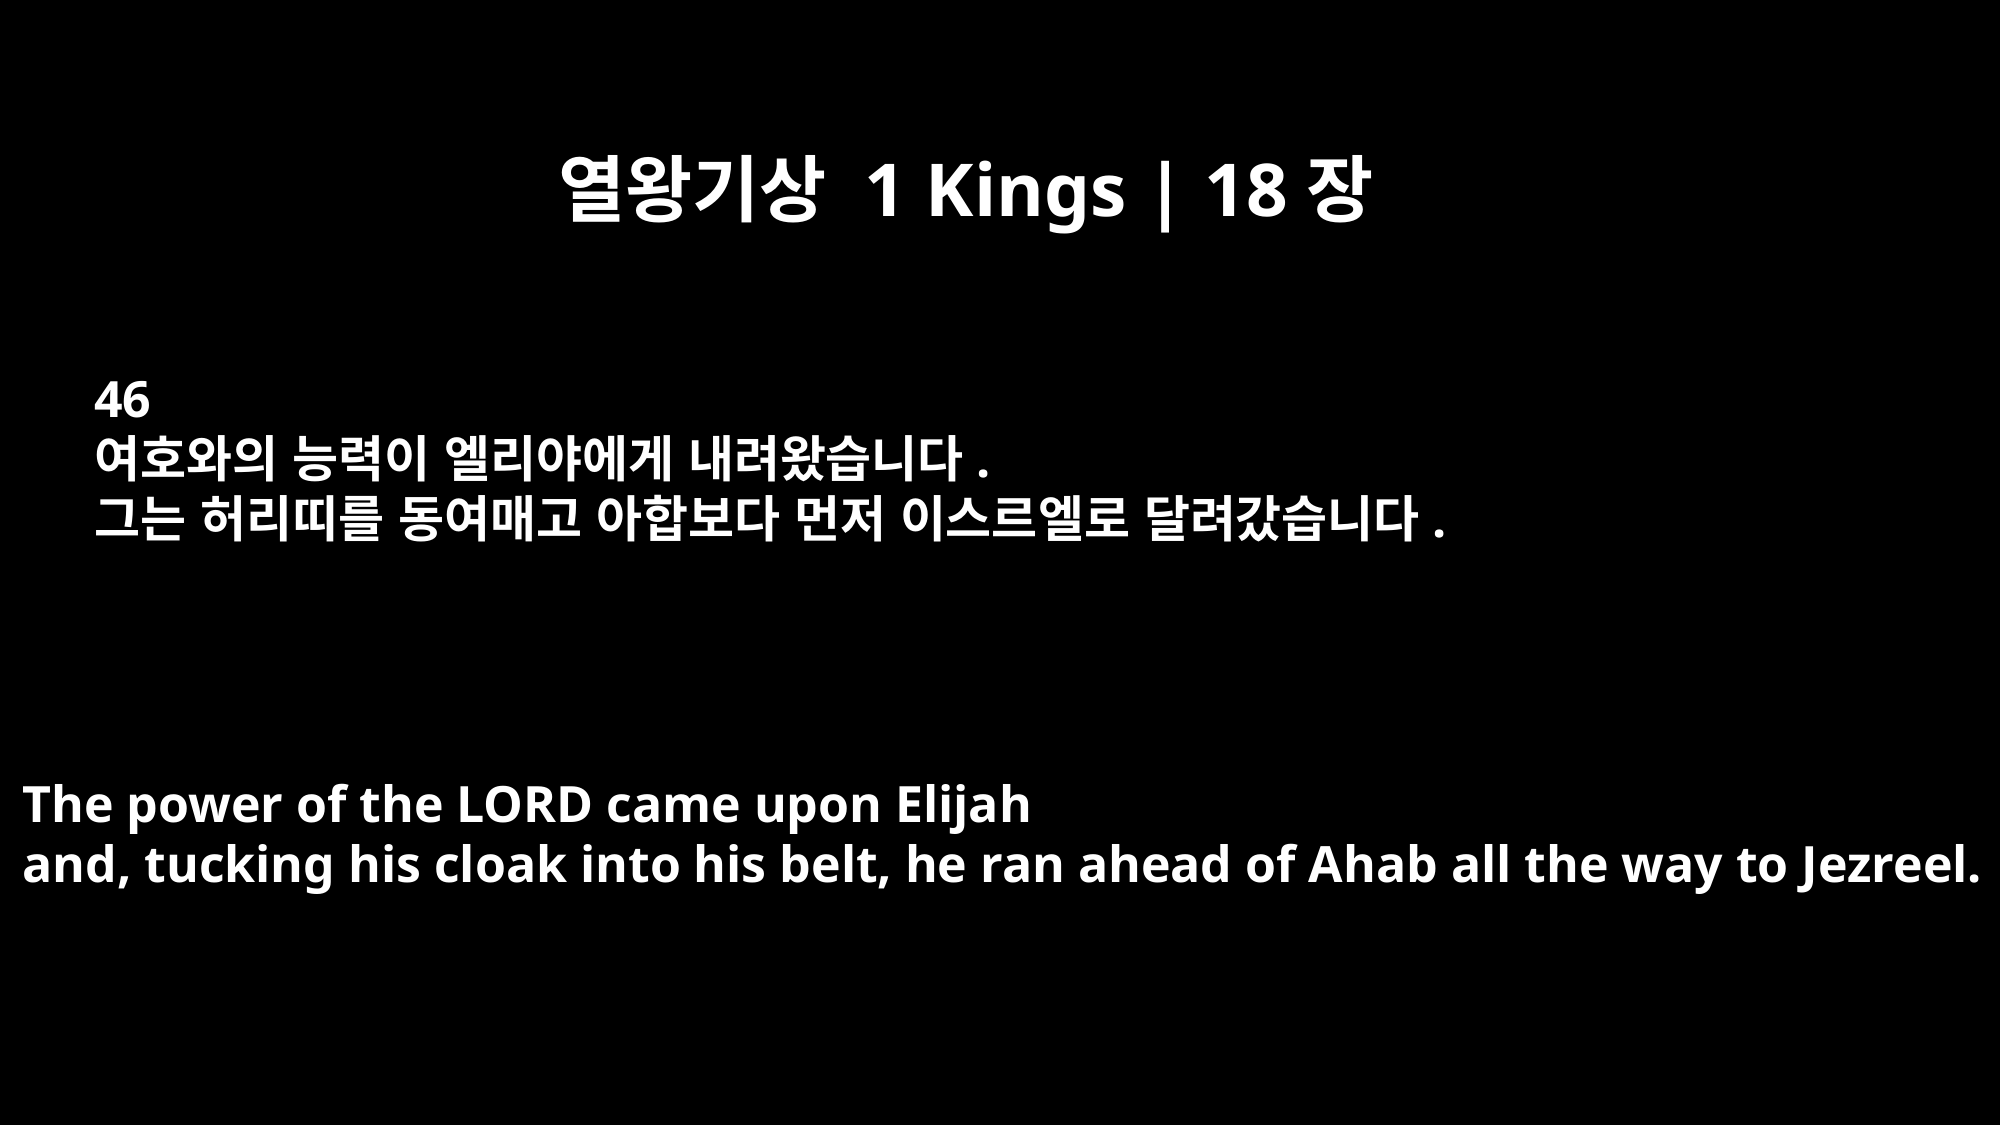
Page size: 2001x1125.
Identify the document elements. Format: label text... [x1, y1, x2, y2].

text_box 열왕기상 1 Kings | 18장 [543, 136, 1389, 239]
text_box 46 여호와의 능력이 엘리야에게 내려왔습니다. 그는 허리띠를 동여매고 아합보다 먼저 이스르엘로 달려갔습니다. [79, 359, 1462, 555]
text_box The power of the LORD came upon Elijah and, tucking his cloak into his belt, he ran ahead of Ahab all the way to Jezreel. [7, 764, 1998, 900]
